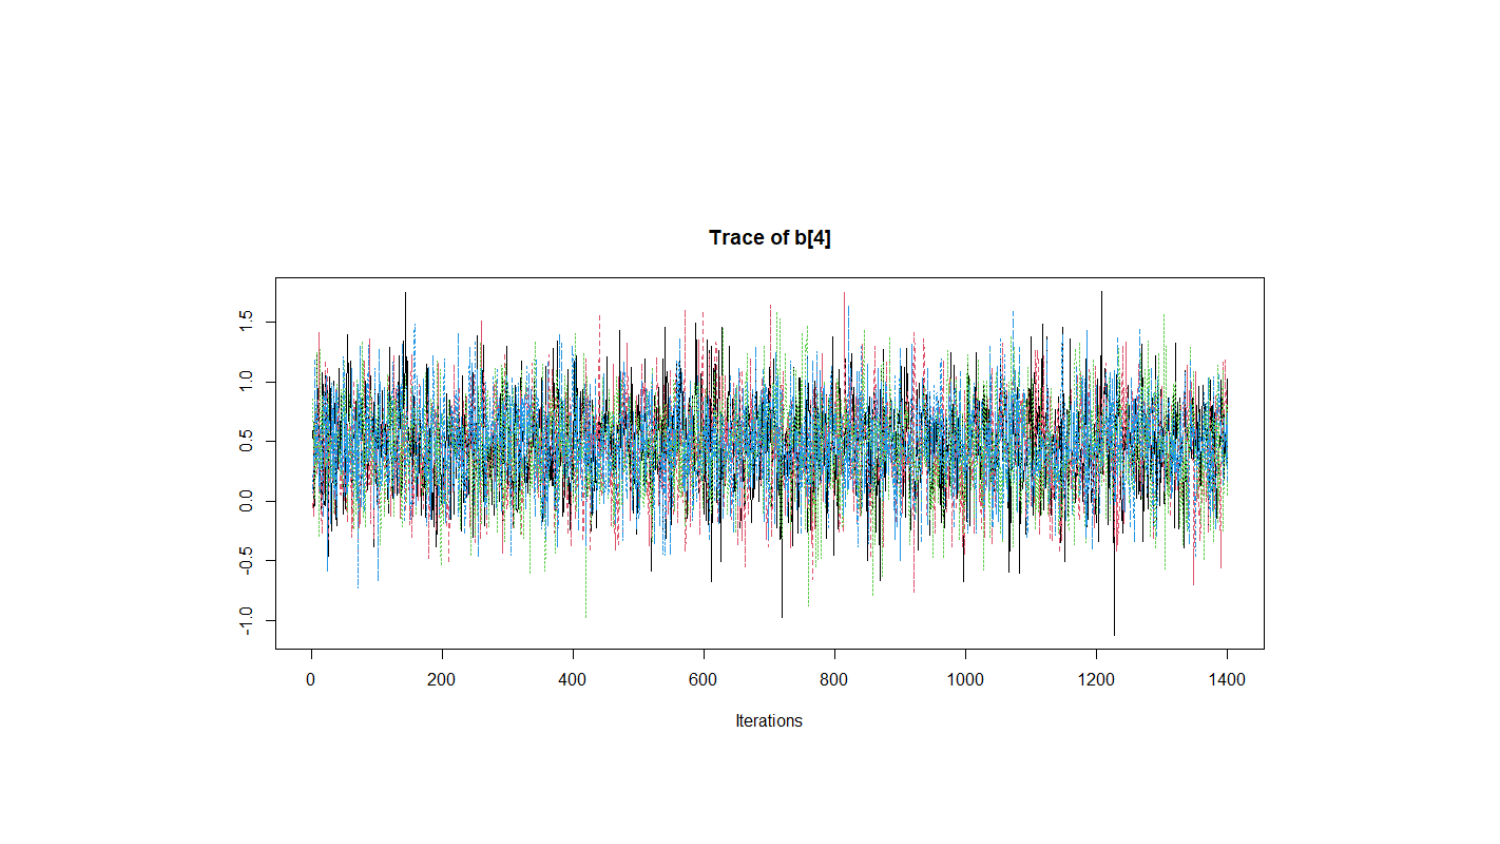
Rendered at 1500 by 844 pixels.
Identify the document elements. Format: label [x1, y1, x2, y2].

picture [193, 195, 1307, 753]
